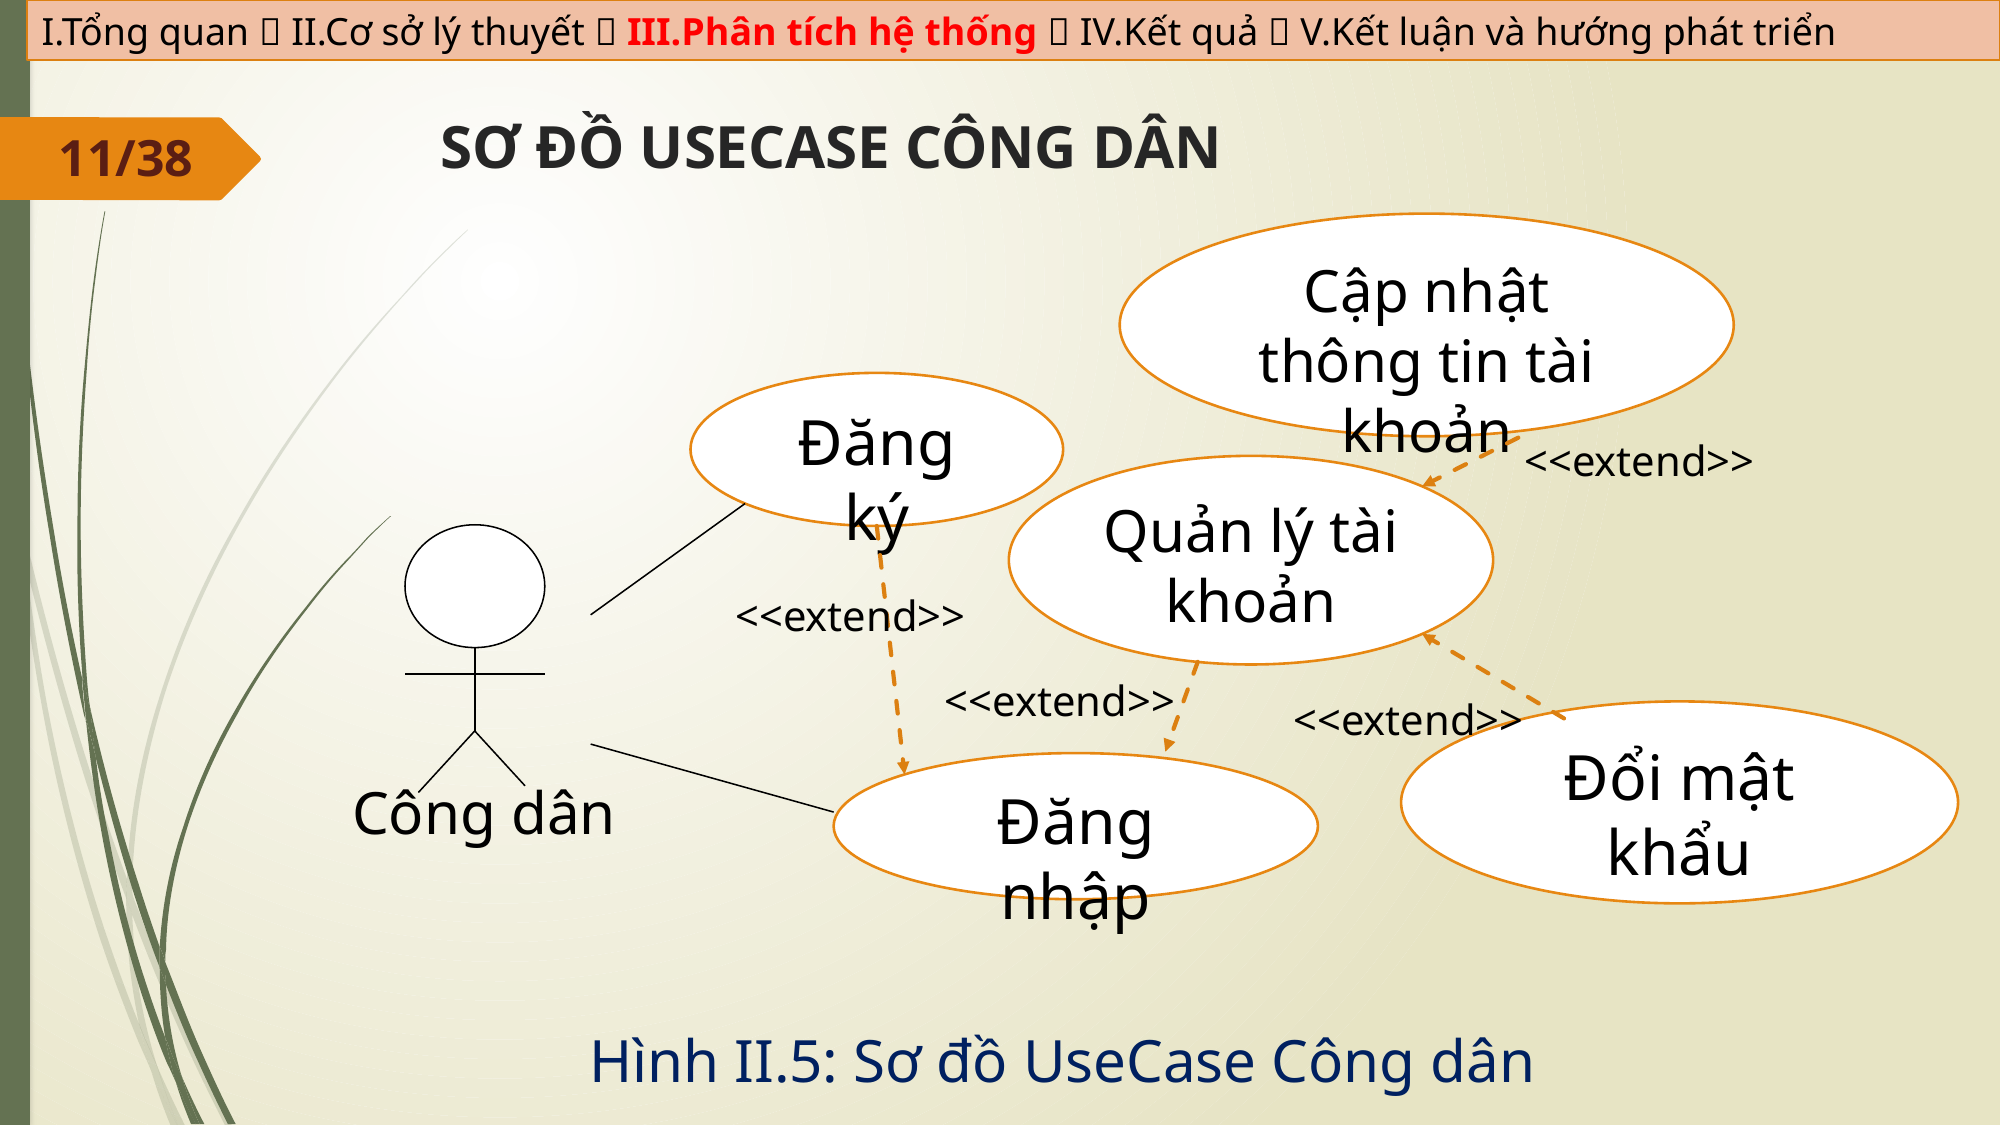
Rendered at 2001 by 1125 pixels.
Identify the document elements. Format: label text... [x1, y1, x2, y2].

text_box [404, 213, 1959, 904]
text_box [876, 525, 905, 775]
text_box Hình II.5: Sơ đồ UseCase Công dân [446, 1016, 1679, 1102]
title SƠ ĐỒ USECASE CÔNG DÂN [425, 102, 1888, 211]
text_box 11/38 [43, 118, 224, 194]
text_box Công dân [337, 768, 398, 854]
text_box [1421, 633, 1565, 720]
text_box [1165, 661, 1198, 752]
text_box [1421, 437, 1519, 487]
text_box I.Tổng quan  II.Cơ sở lý thuyết  III.Phân tích hệ thống  IV.Kết quả  V.Kết luận và hướng phát triển [26, 0, 2000, 61]
